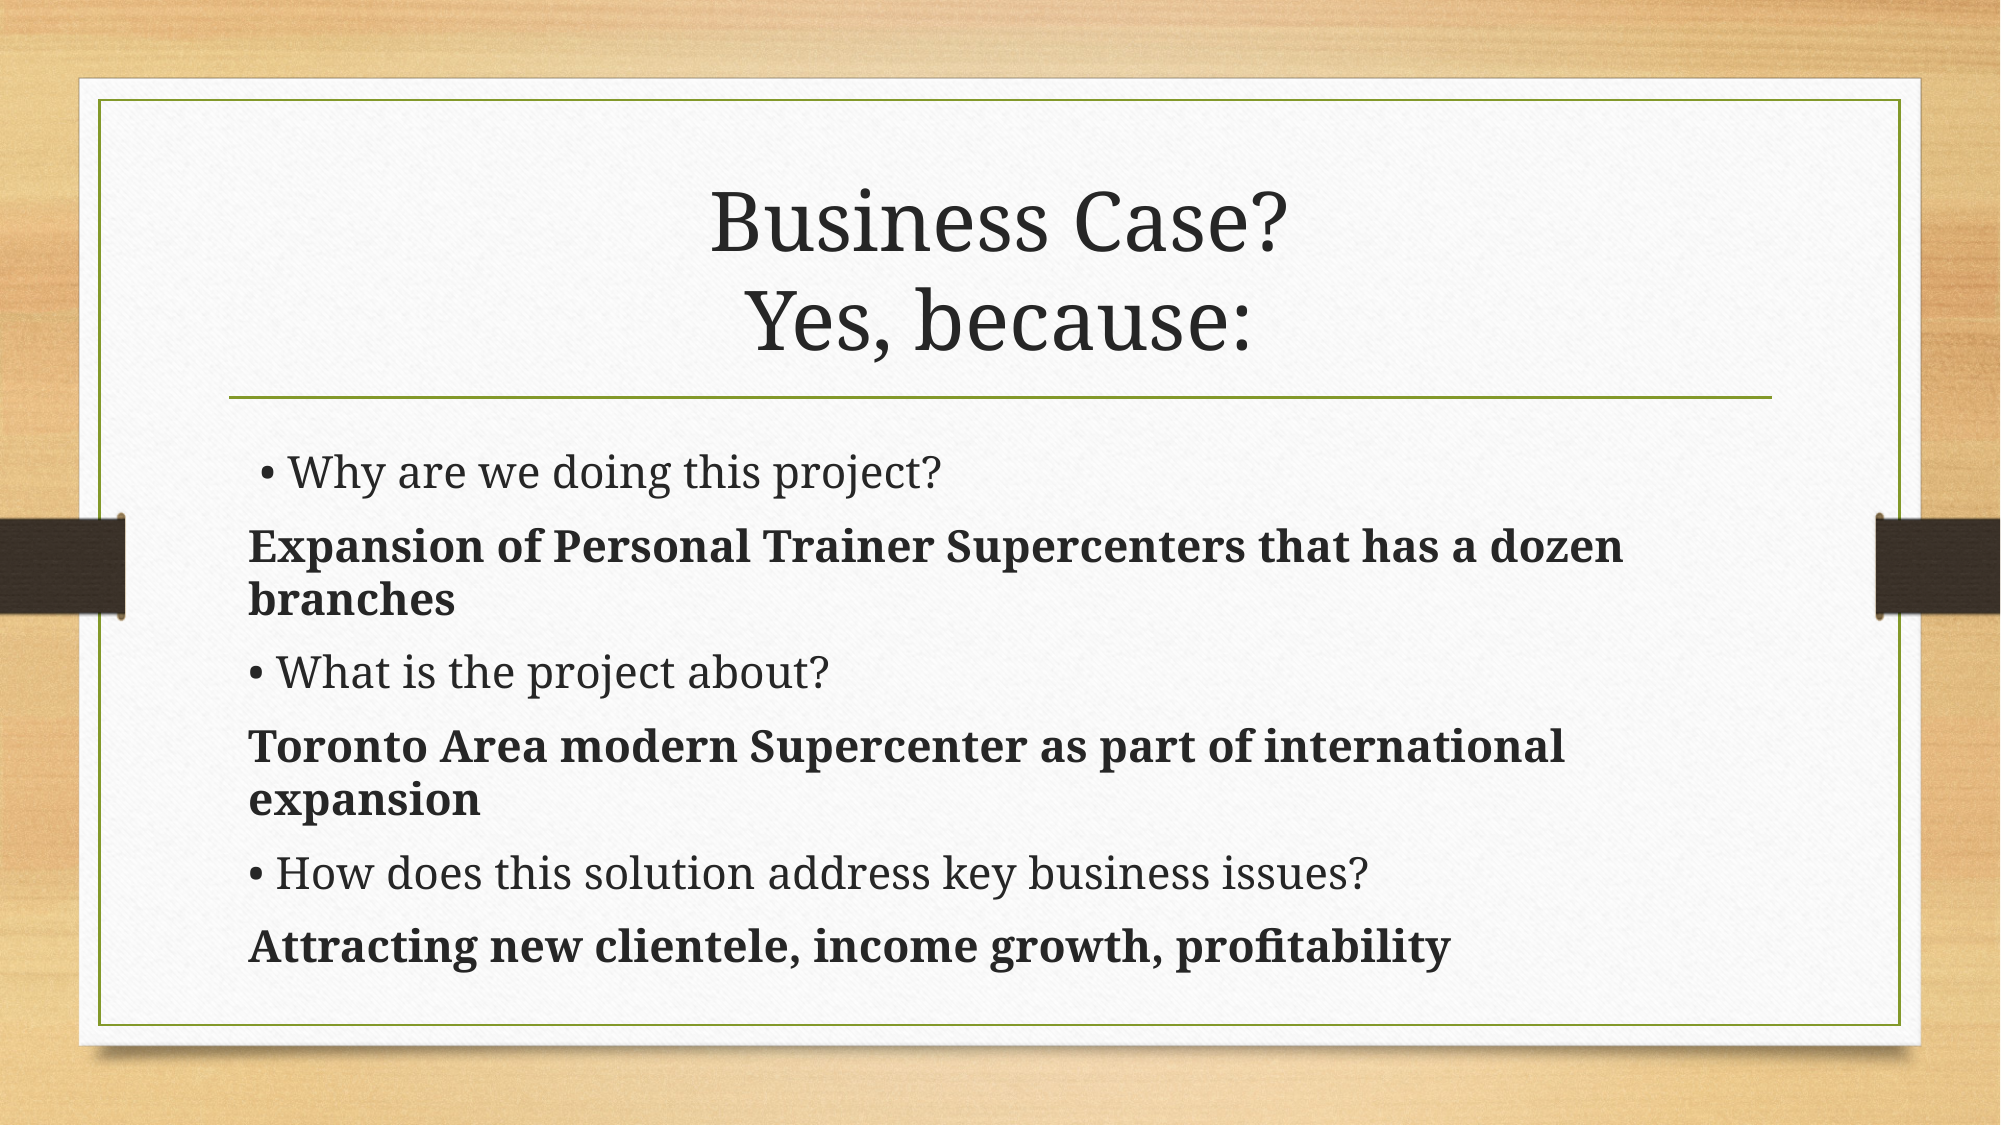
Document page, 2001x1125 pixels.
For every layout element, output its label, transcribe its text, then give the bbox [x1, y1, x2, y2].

list • Why are we doing this project? Expansion of Personal Trainer Supercenters that has a dozen branches • What is the project about? Toronto Area modern Supercenter as part of international expansion • How does this solution address key business issues? Attracting new clientele, income growth, profitability [233, 437, 1809, 982]
picture [0, 0, 2001, 1125]
title Business Case? Yes, because: [212, 161, 1788, 375]
